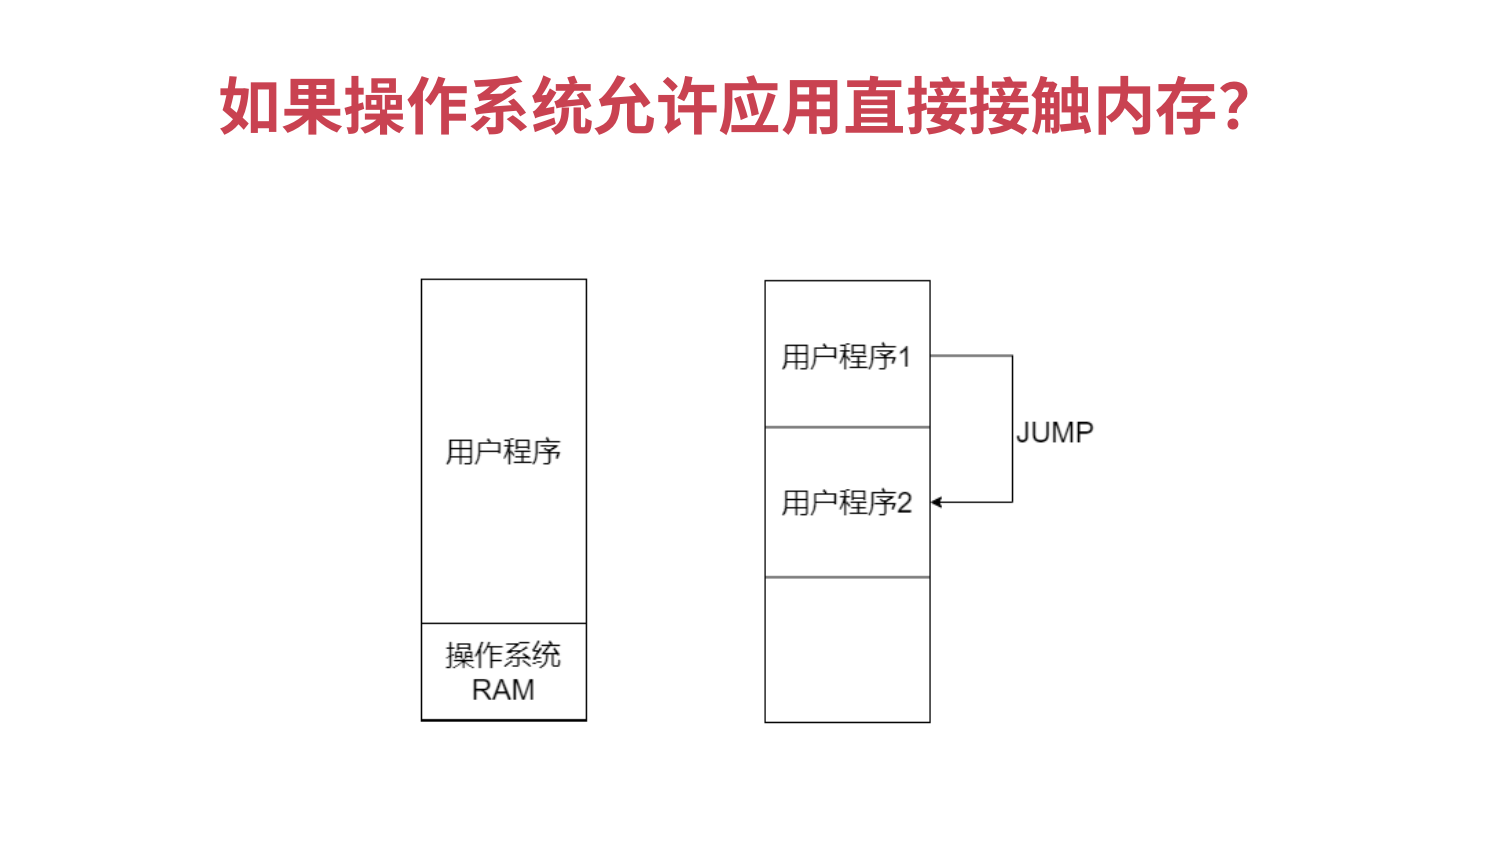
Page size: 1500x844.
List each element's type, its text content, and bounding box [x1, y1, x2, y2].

title 如果操作系统允许应用直接接触内存？ [74, 33, 1426, 175]
picture [377, 232, 1122, 755]
